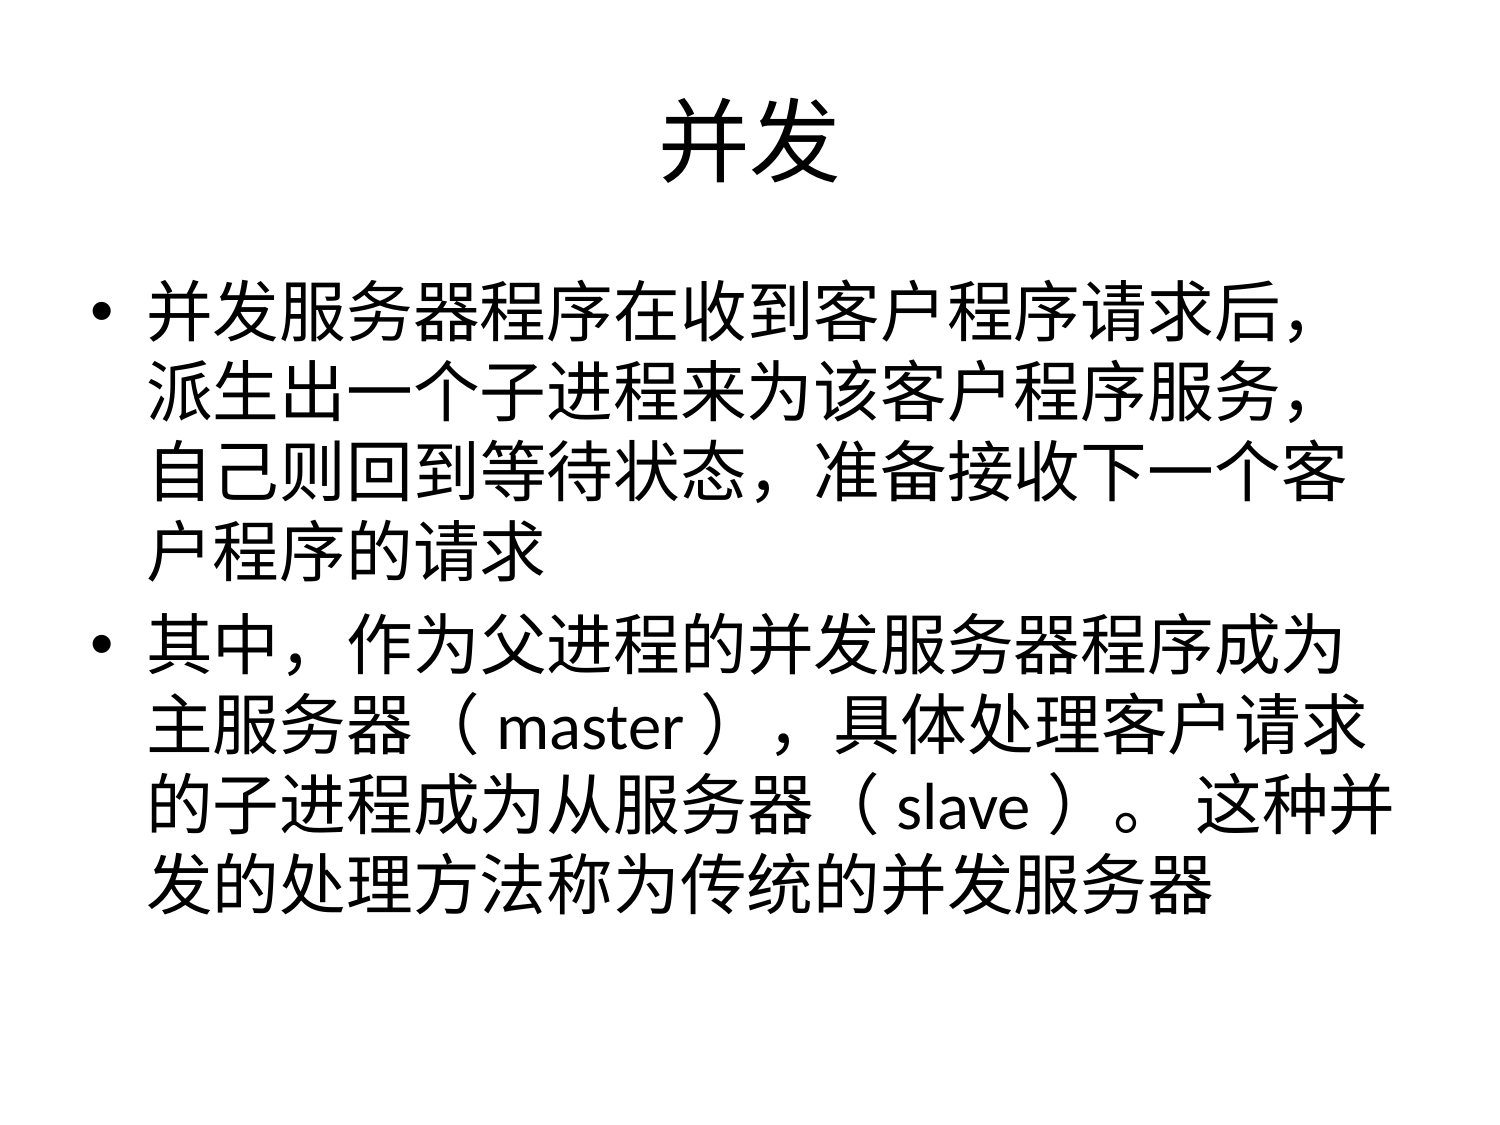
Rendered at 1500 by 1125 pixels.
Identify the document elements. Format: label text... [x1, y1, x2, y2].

title 并发 [75, 45, 1425, 233]
list 并发服务器程序在收到客户程序请求后，派生出一个子进程来为该客户程序服务，自己则回到等待状态，准备接收下一个客户程序的请求 其中，作为父进程的并发服务器程序成为主服务器（master），具体处理客户请求的子进程成为从服务器（slave）。 这种并发的处理方法称为传统的并发服务器 [75, 262, 1425, 1005]
